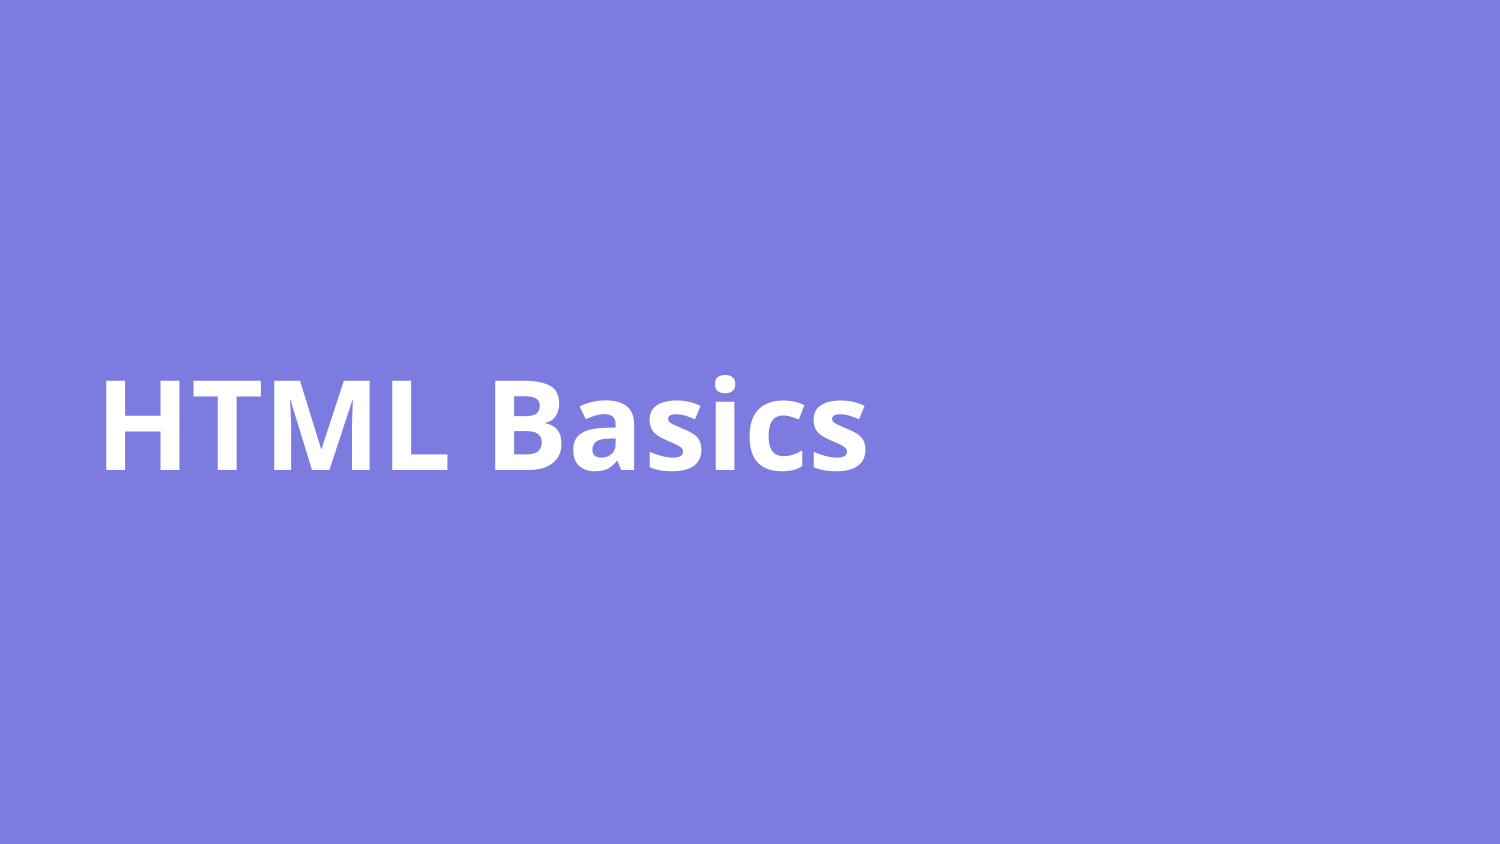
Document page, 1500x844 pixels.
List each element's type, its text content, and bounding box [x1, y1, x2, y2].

title HTML Basics [80, 86, 1003, 758]
